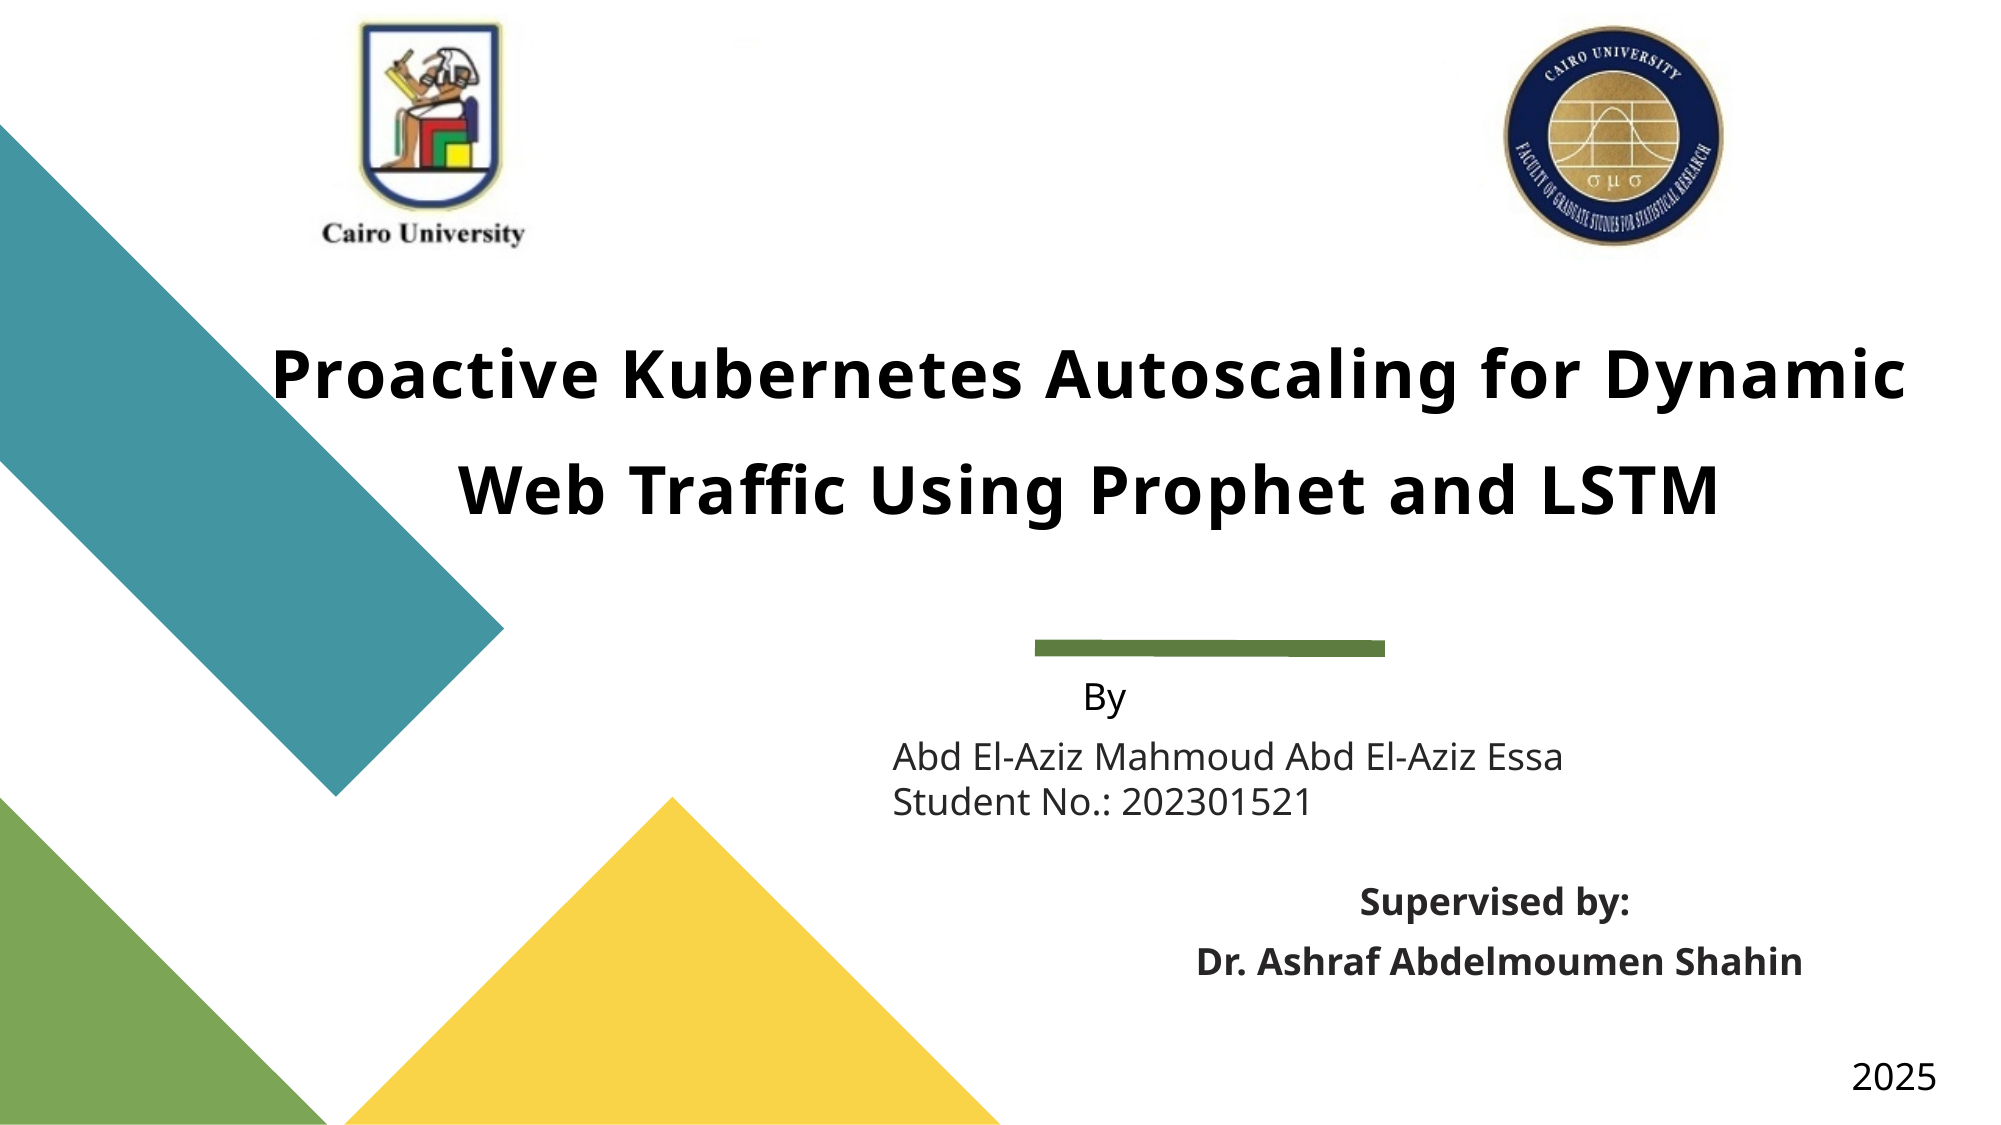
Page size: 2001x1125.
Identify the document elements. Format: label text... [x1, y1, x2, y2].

text_box Abd El-Aziz Mahmoud Abd El-Aziz Essa Student No.: 202301521 [877, 725, 1590, 831]
text_box By [1067, 665, 1142, 725]
text_box 2025 [1836, 1045, 1953, 1106]
text_box Supervised by: Dr. Ashraf Abdelmoumen Shahin [1000, 856, 2000, 990]
title Proactive Kubernetes Autoscaling for Dynamic Web Traffic Using Prophet and LSTM [246, 260, 1936, 528]
picture [307, 13, 1738, 260]
